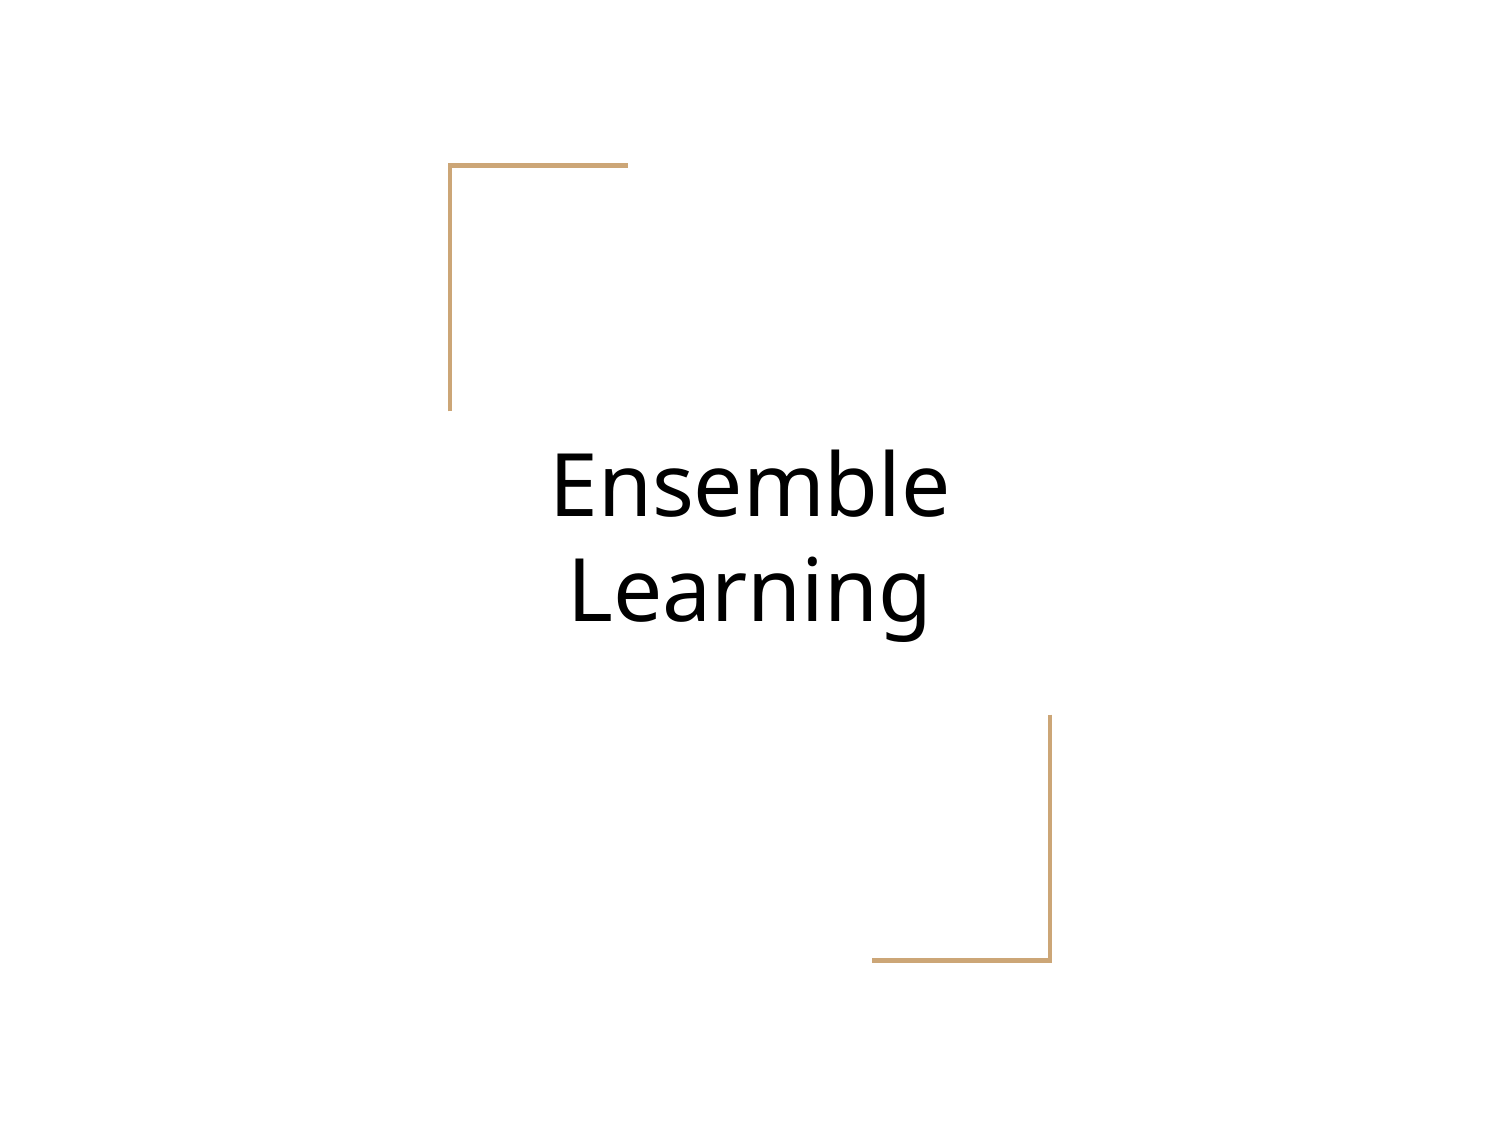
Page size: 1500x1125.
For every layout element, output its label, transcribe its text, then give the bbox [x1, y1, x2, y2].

title Ensemble Learning [473, 317, 1027, 654]
